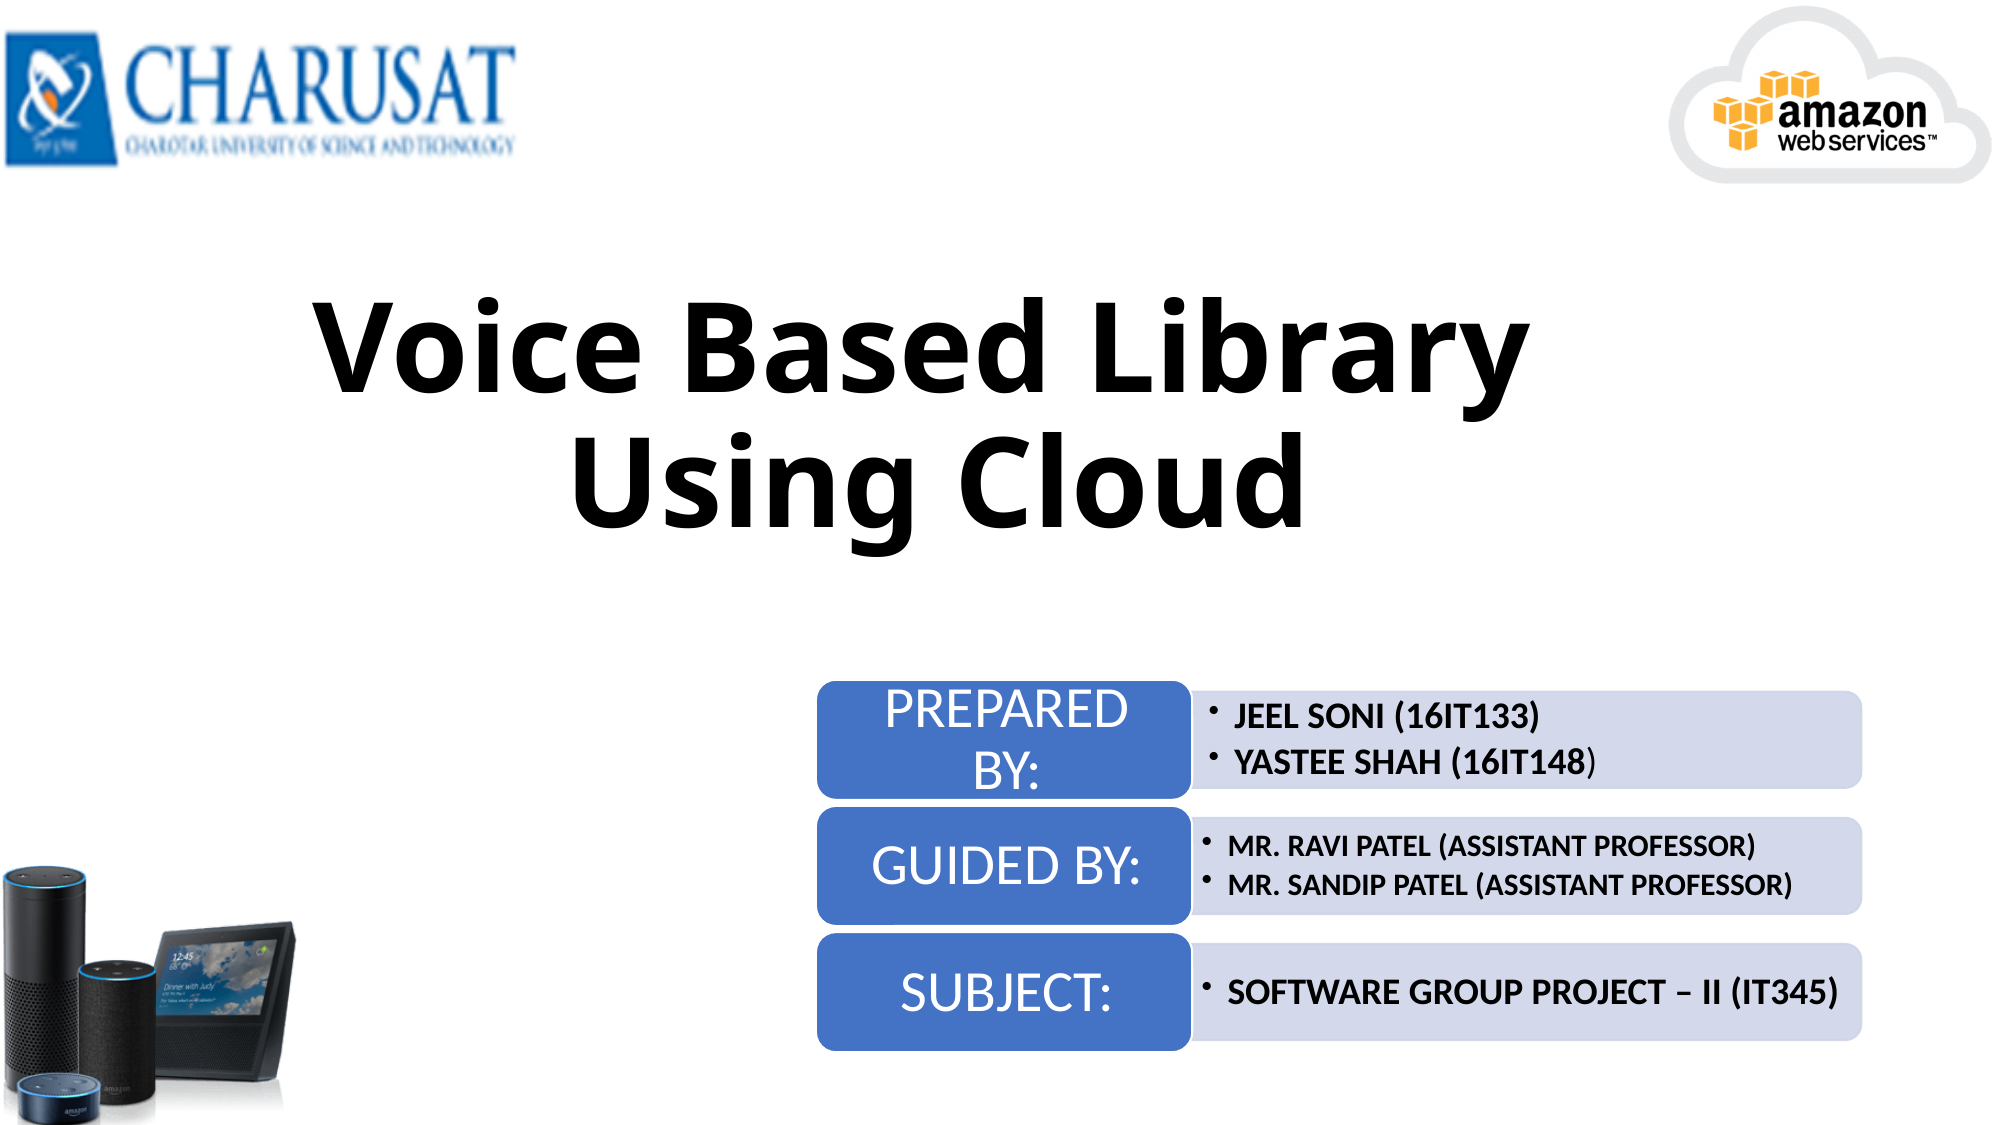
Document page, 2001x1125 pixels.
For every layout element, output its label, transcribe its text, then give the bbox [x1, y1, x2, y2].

picture [0, 1, 550, 171]
picture [0, 865, 299, 1125]
picture [1659, 0, 2000, 192]
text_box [815, 679, 1862, 1053]
title Voice Based Library Using Cloud [188, 170, 1689, 563]
